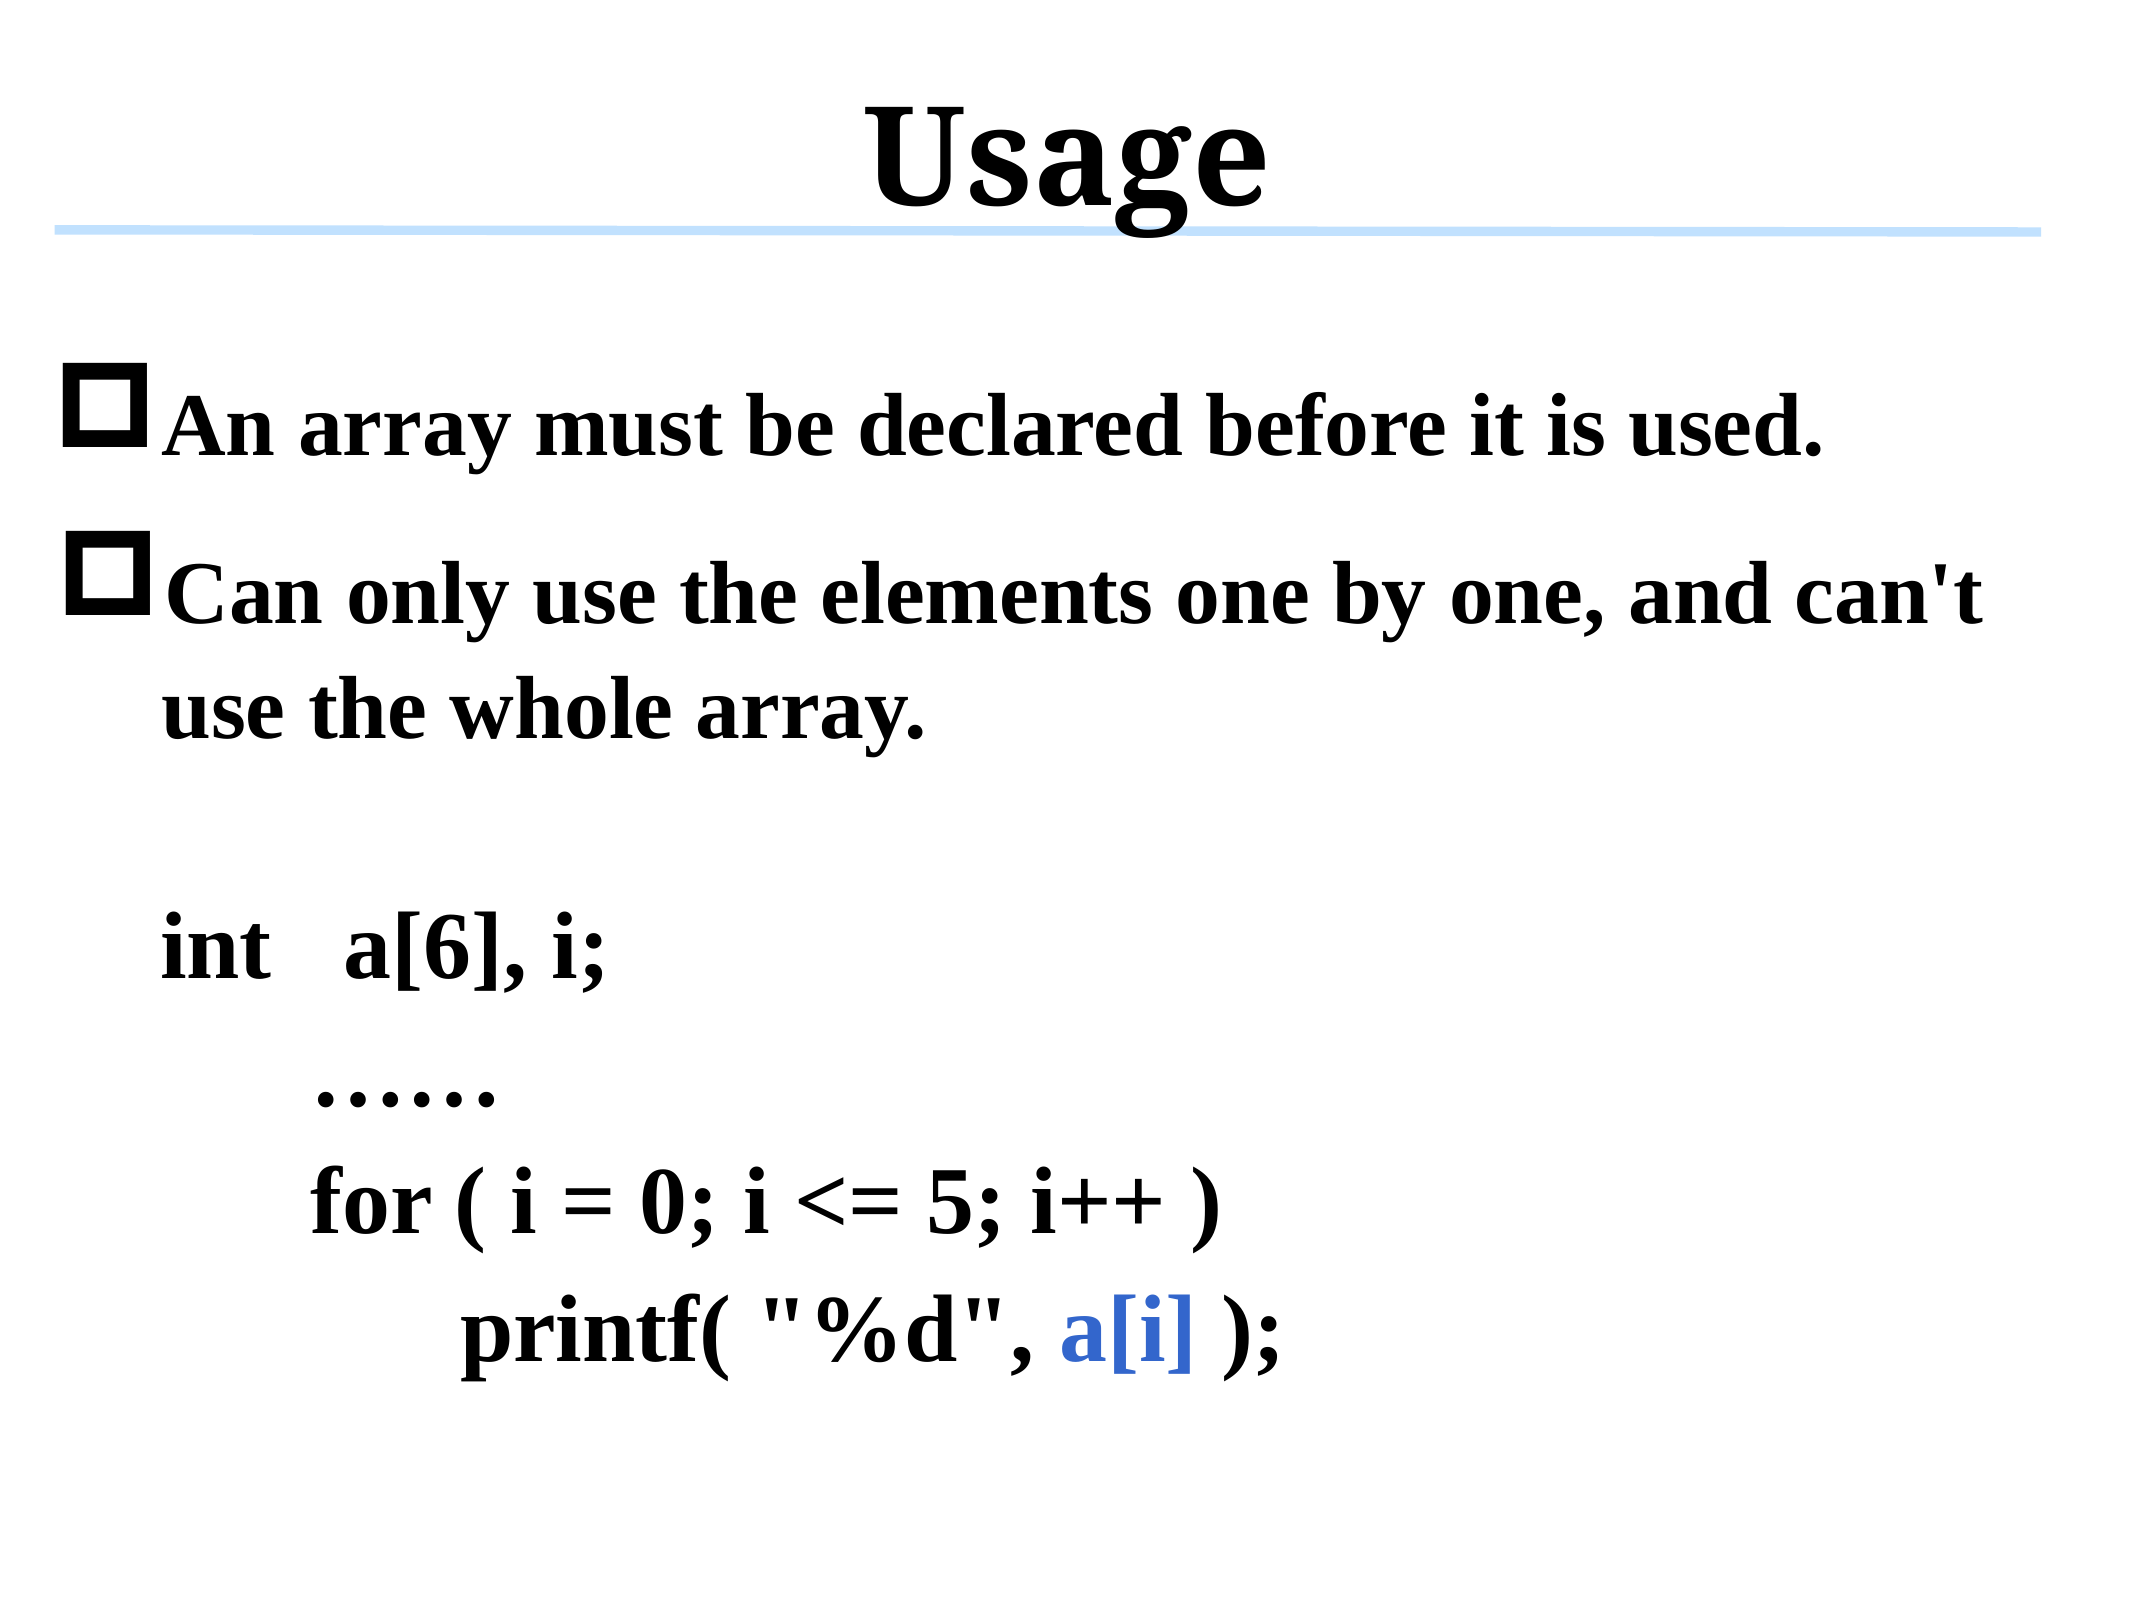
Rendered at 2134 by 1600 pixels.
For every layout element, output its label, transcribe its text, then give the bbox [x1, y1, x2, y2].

list An array must be declared before it is used. Can only use the elements one by one, and can't use the whole array. int a[6], i; …… for ( i = 0; i <= 5; i++ ) printf( "%d", a[i] ); [1, 349, 2134, 1501]
title Usage [1, 7, 2134, 259]
